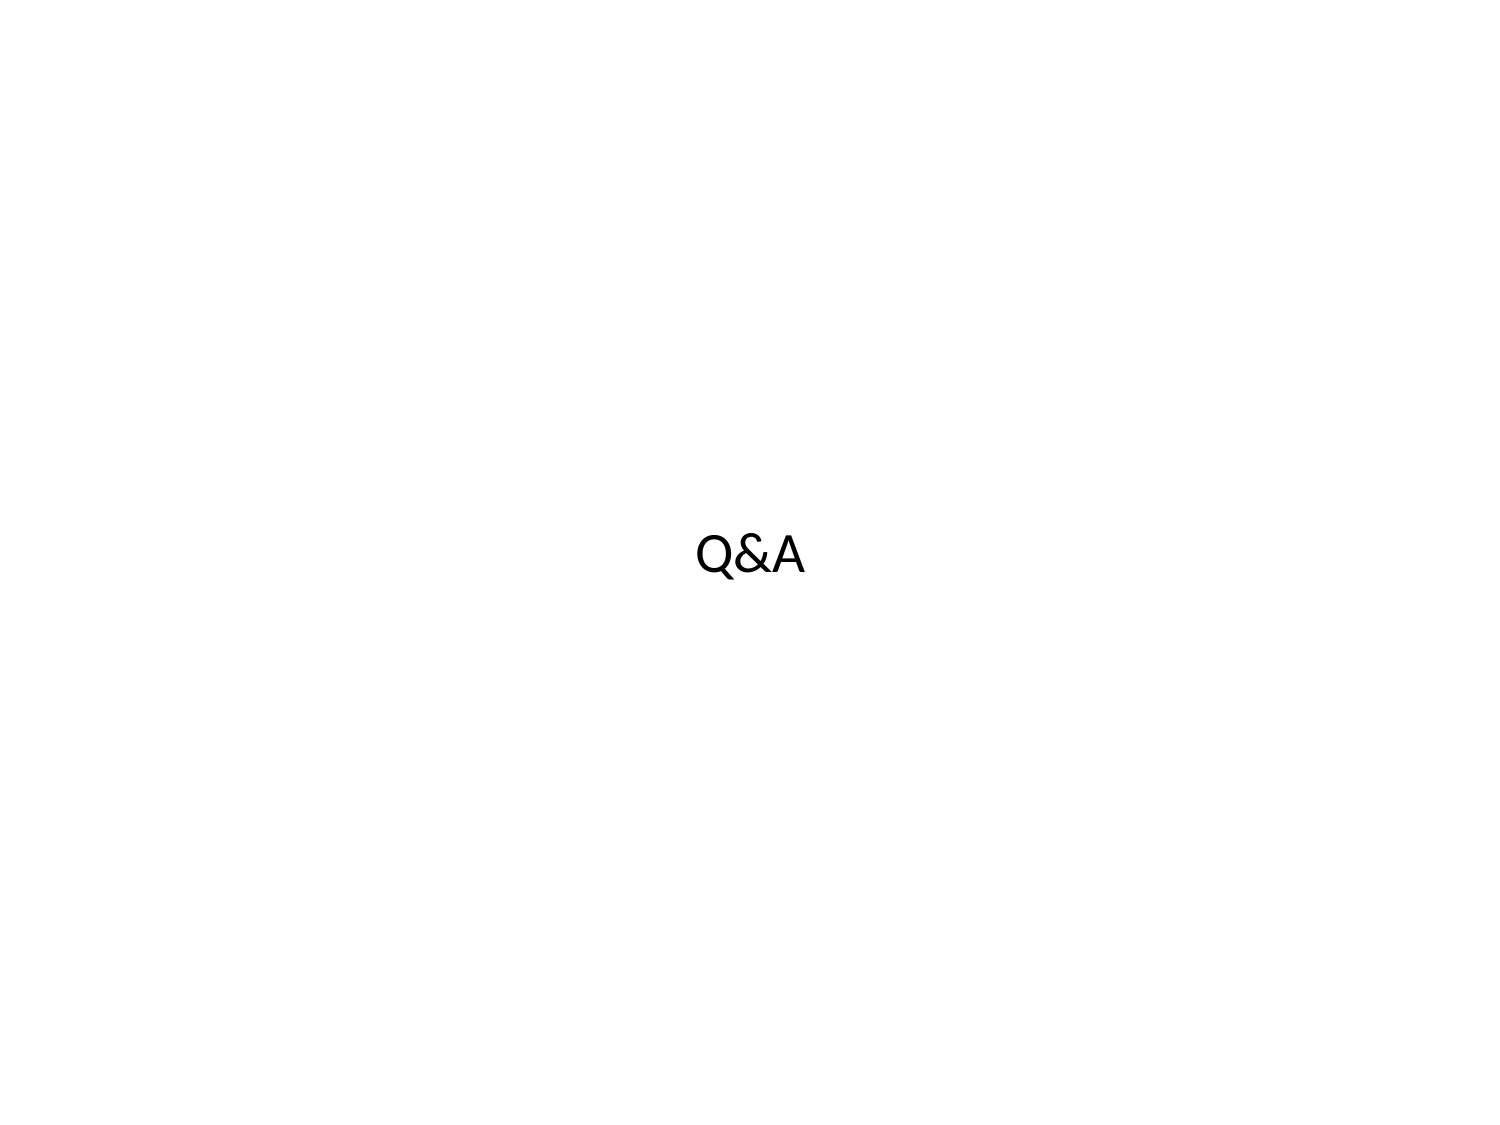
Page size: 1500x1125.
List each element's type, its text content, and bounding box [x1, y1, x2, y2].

list Q&A [680, 516, 828, 593]
